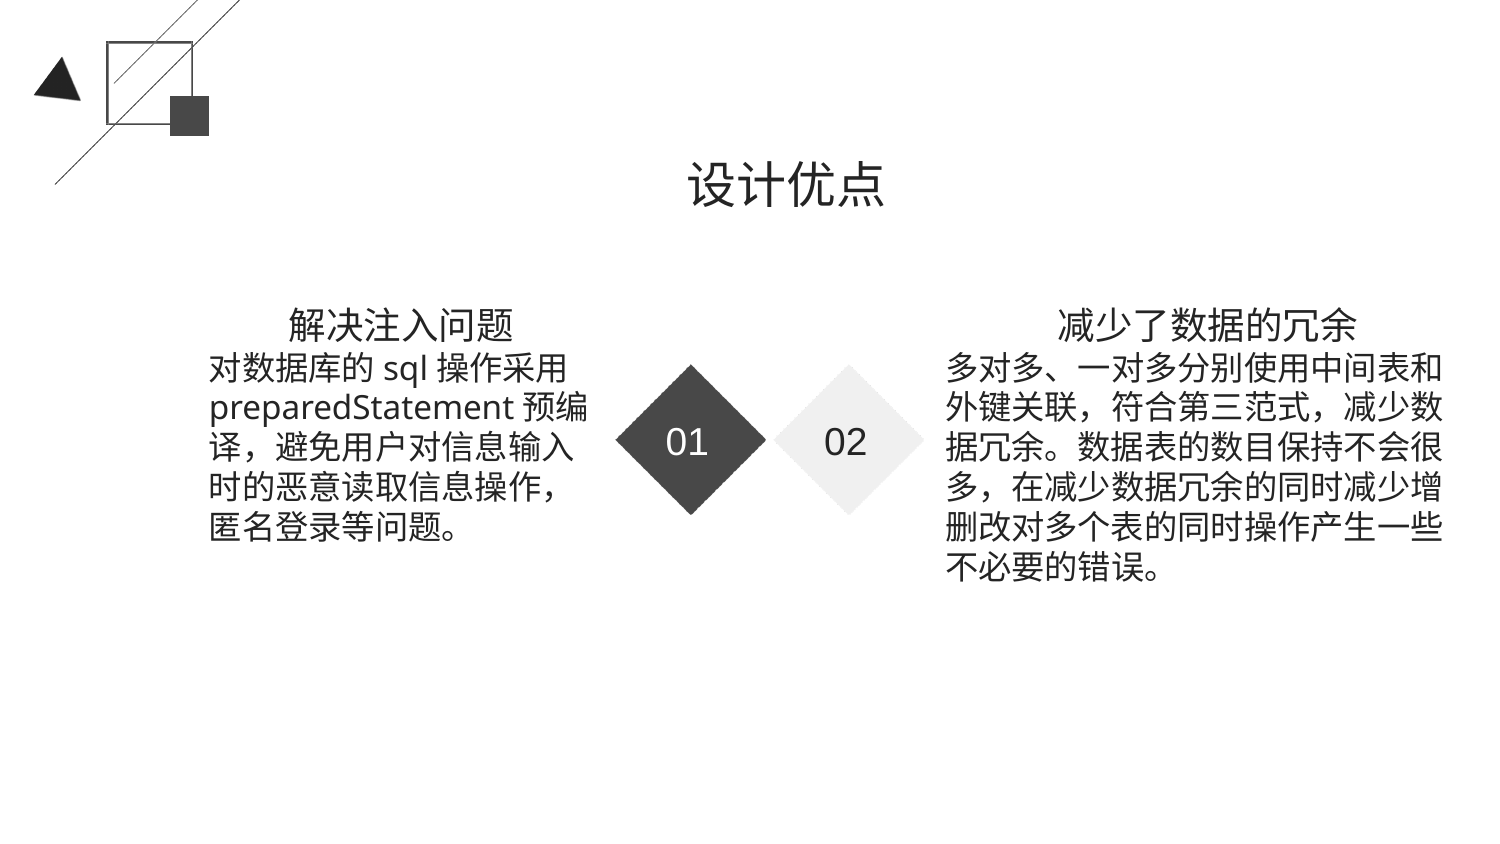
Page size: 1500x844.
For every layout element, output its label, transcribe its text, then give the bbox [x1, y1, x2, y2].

picture [614, 364, 766, 516]
picture [106, 0, 210, 232]
picture [773, 364, 925, 516]
text_box 设计优点 [683, 153, 890, 214]
text_box 解决注入问题 对数据库的sql操作采用preparedStatement预编译，避免用户对信息输入时的恶意读取信息操作，匿名登录等问题。 [208, 301, 594, 547]
text_box 减少了数据的冗余 多对多、一对多分别使用中间表和外键关联，符合第三范式，减少数据冗余。数据表的数目保持不会很多，在减少数据冗余的同时减少增删改对多个表的同时操作产生一些不必要的错误。 [945, 301, 1471, 587]
picture [35, 57, 94, 119]
